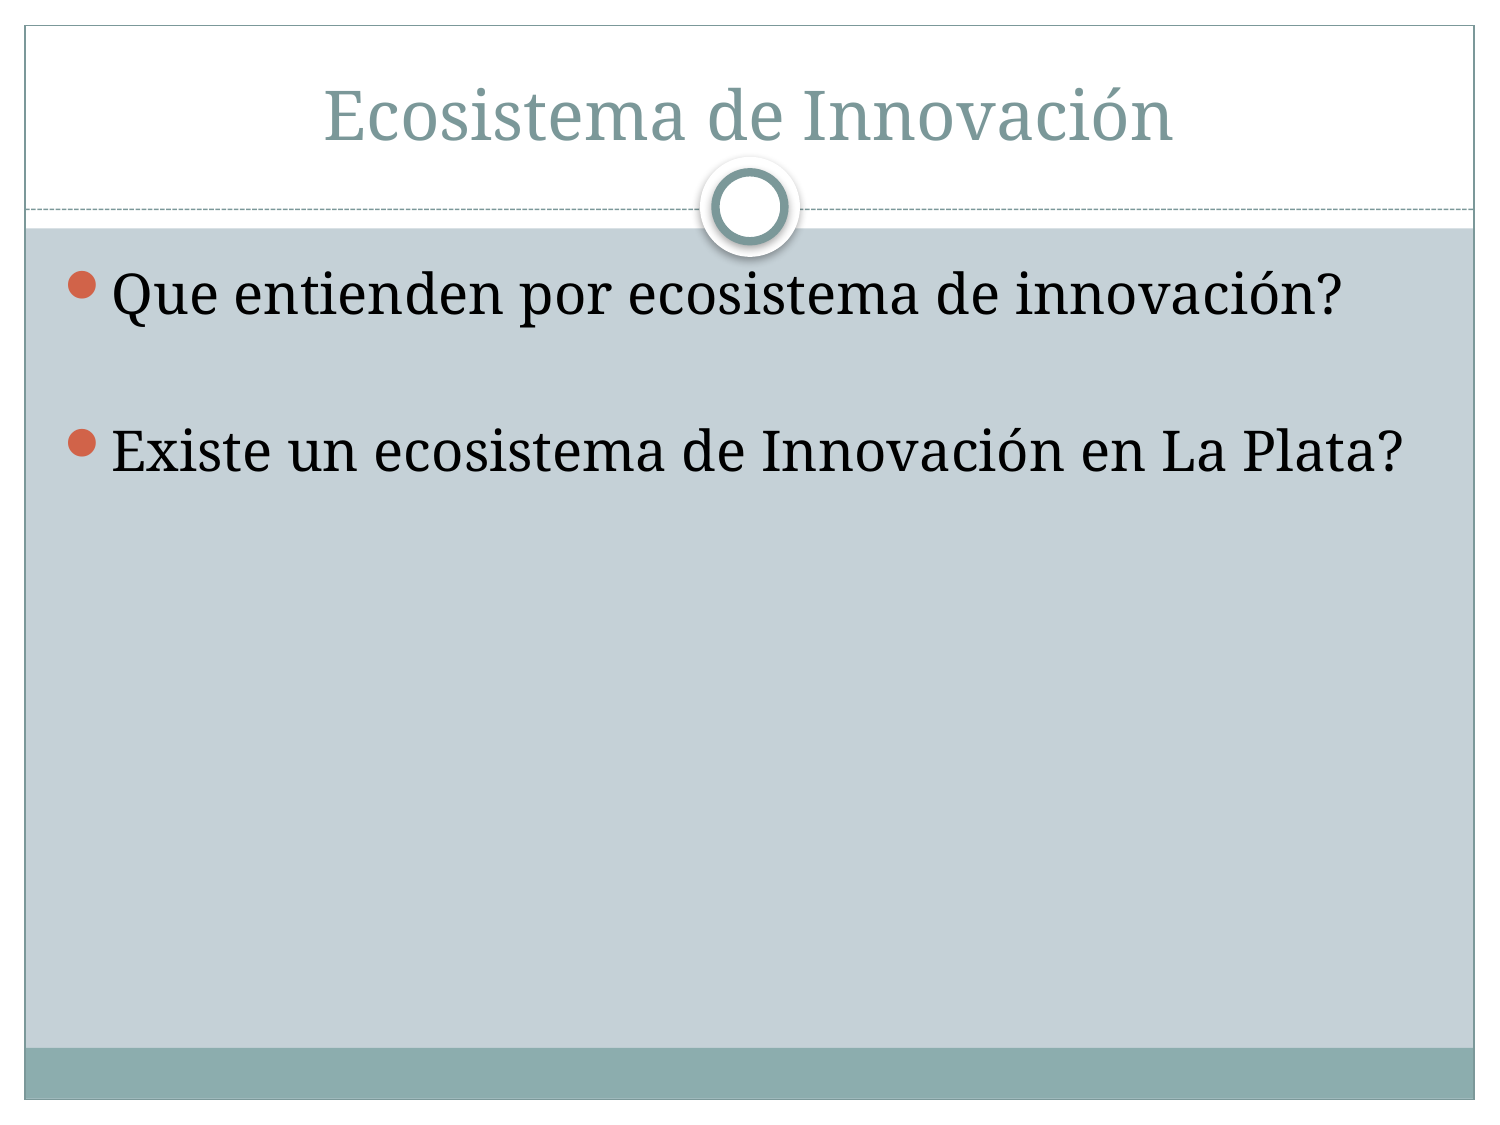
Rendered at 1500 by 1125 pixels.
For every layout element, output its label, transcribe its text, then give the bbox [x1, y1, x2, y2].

title Ecosistema de Innovación [49, 37, 1450, 162]
list Que entienden por ecosistema de innovación? Existe un ecosistema de Innovación en La Plata? [49, 250, 1445, 1001]
